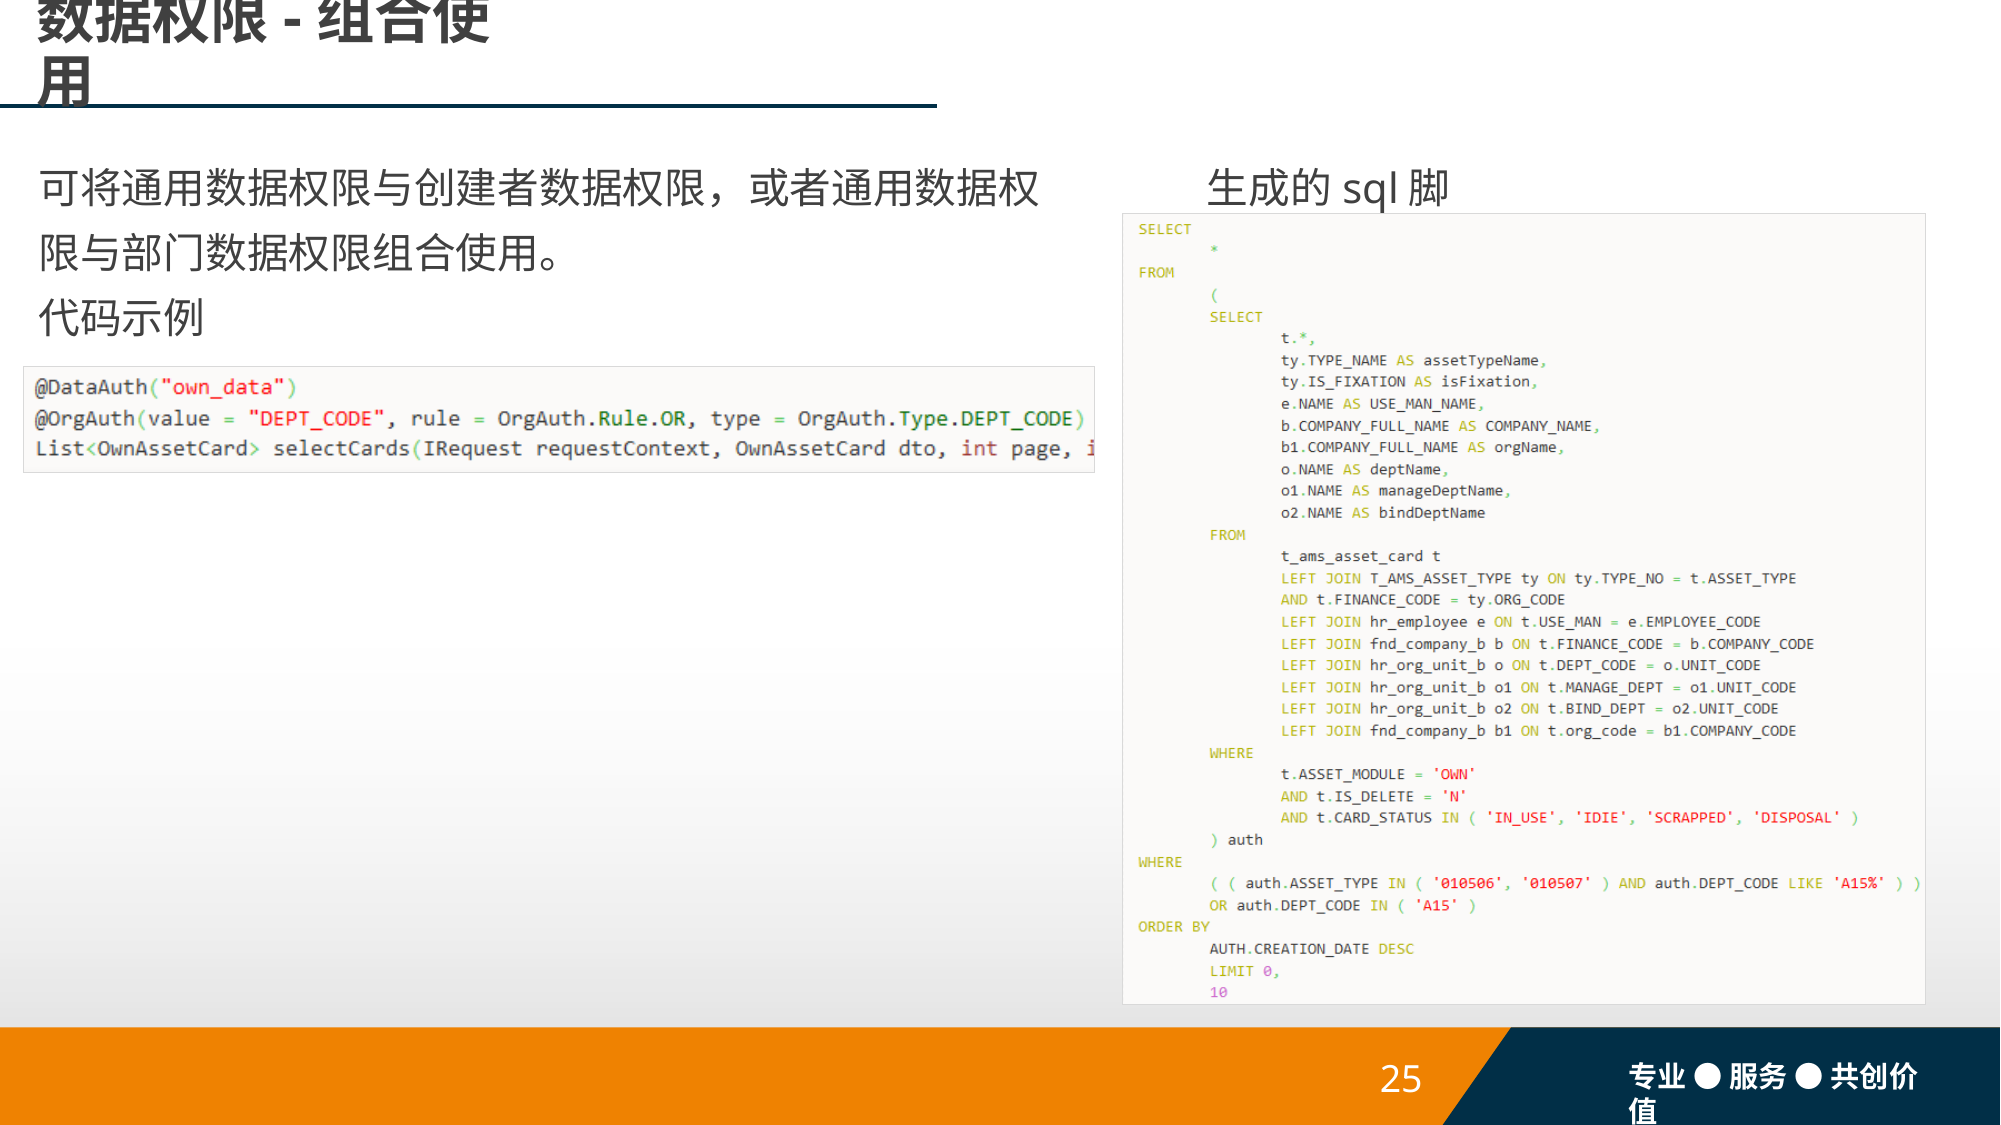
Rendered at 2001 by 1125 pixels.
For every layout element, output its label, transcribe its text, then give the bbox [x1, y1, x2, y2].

subtitle 可将通用数据权限与创建者数据权限，或者通用数据权限与部门数据权限组合使用。 代码示例 [23, 139, 1095, 366]
picture [1122, 213, 1926, 1005]
text_box 生成的sql脚本 [1192, 139, 1498, 213]
title 数据权限-组合使用 [23, 13, 545, 90]
picture [23, 366, 1095, 473]
